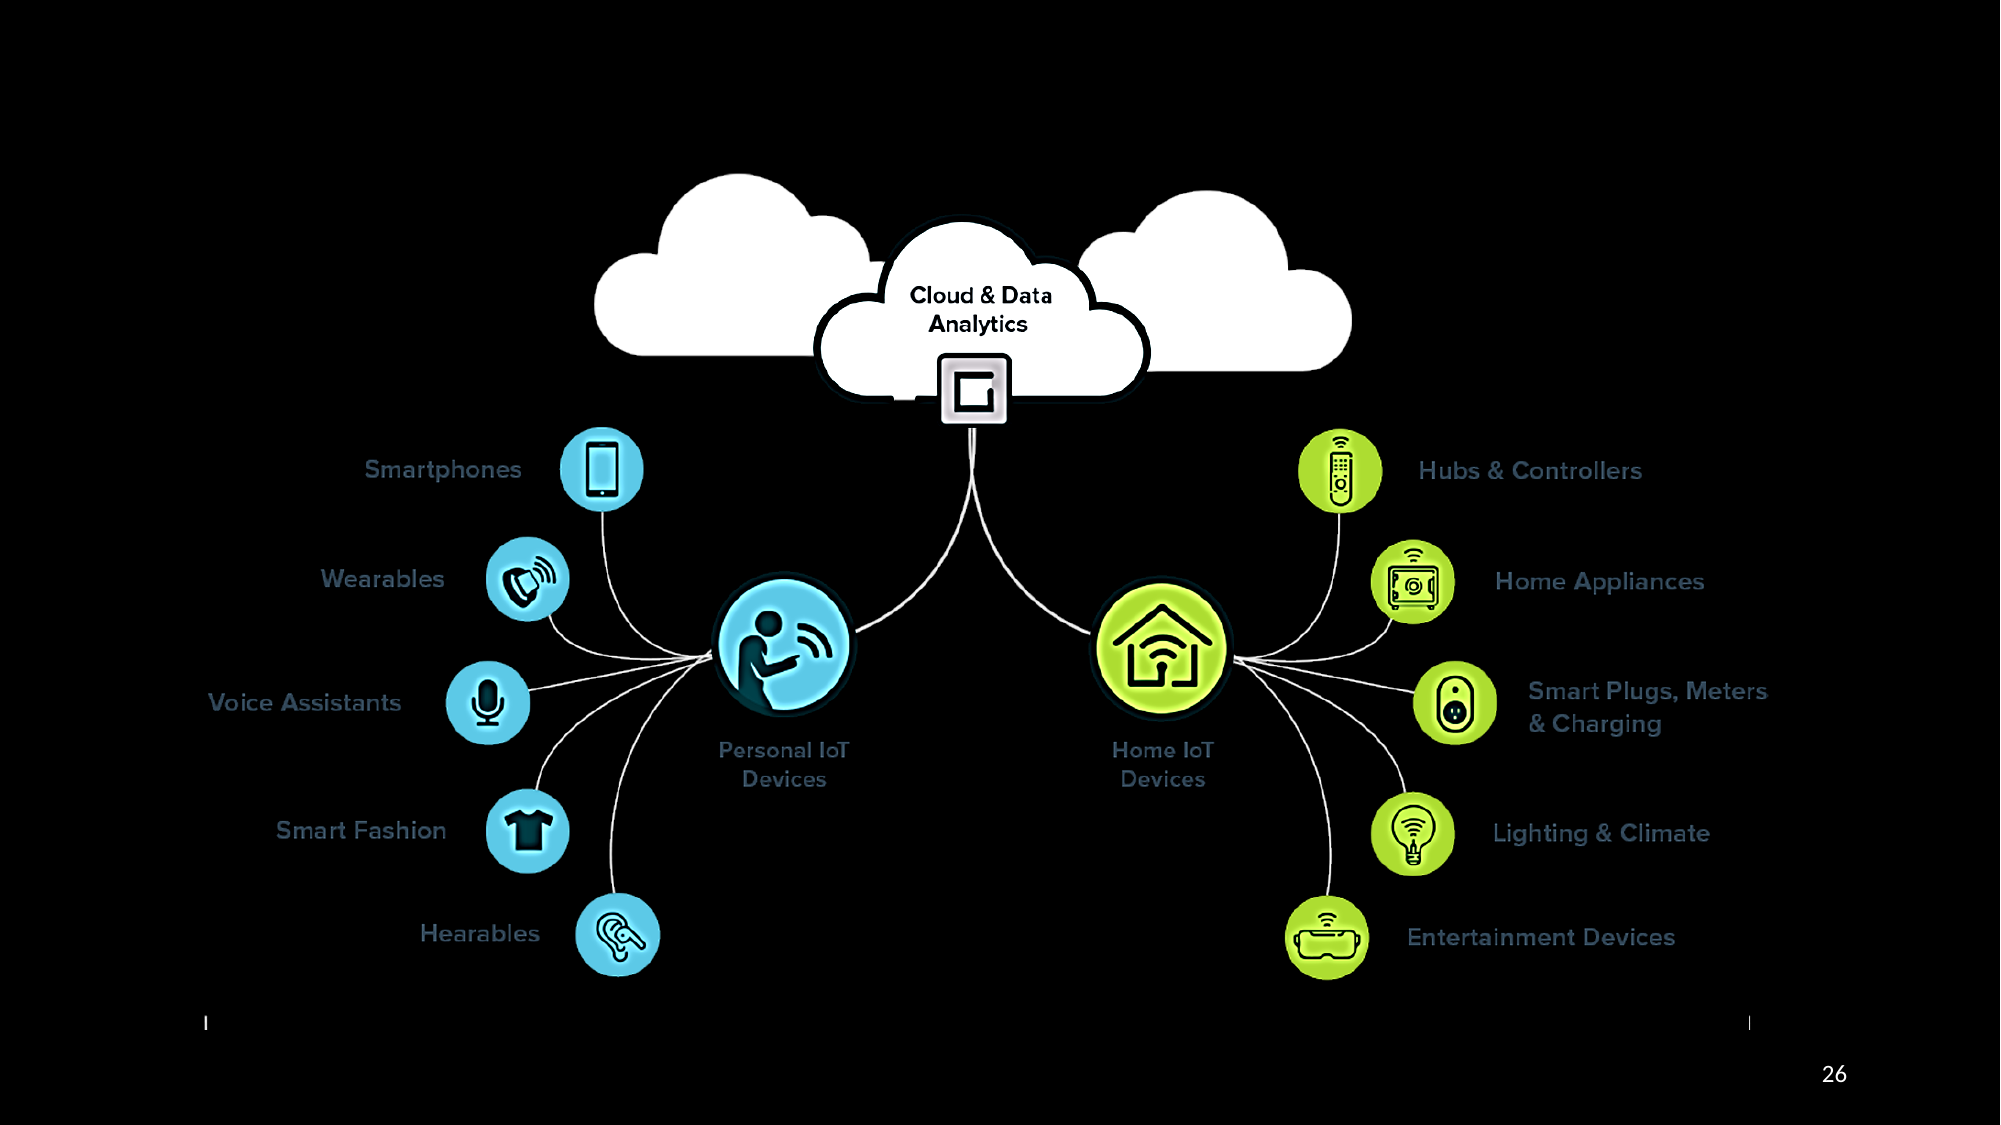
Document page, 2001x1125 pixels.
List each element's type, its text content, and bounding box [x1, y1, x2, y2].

picture [48, 150, 1925, 1030]
slide_number 26 [1412, 1042, 1863, 1103]
